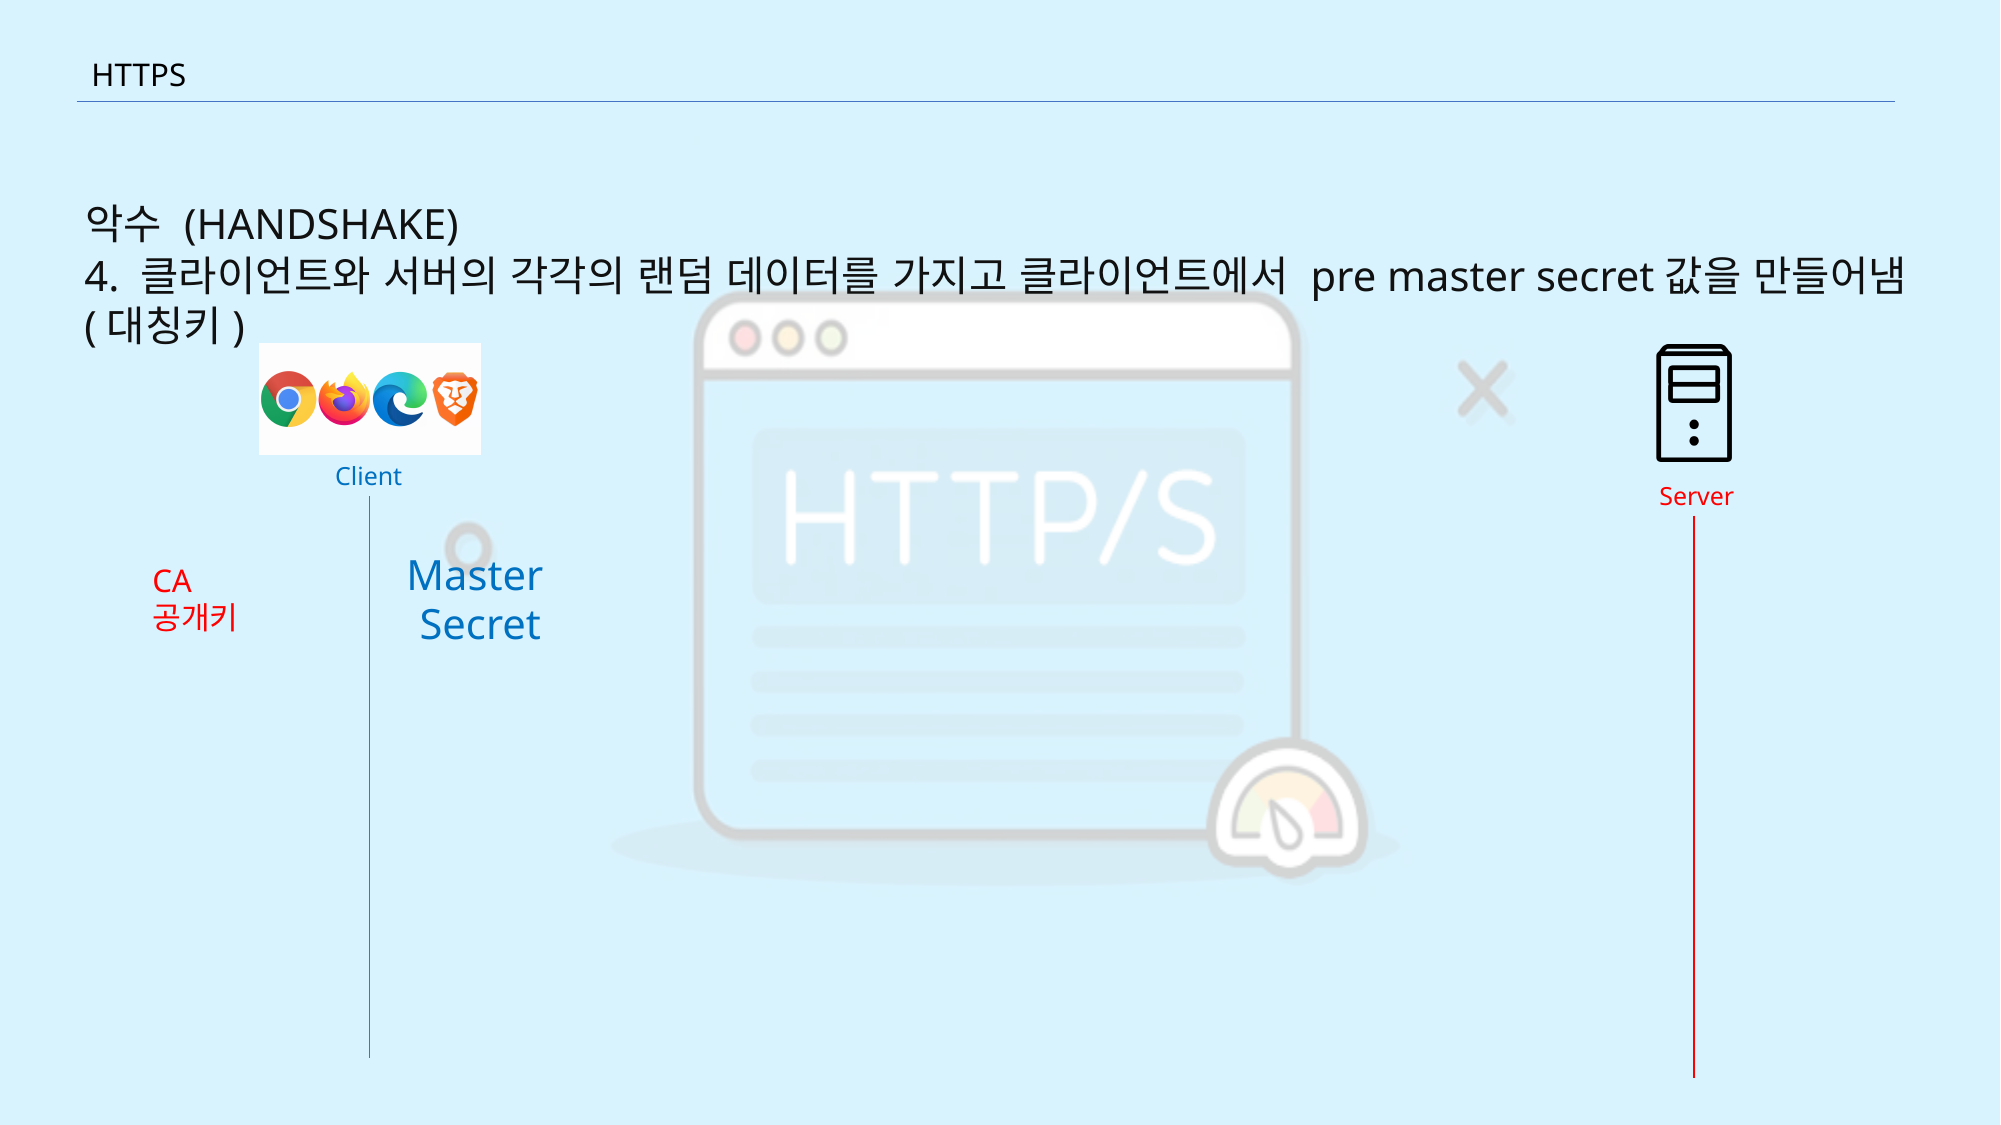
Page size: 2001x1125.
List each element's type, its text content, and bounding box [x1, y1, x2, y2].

text_box CA 공개키 [144, 553, 259, 644]
text_box Master Secret [481, 540, 608, 656]
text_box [259, 343, 481, 1058]
text_box 악수 (HANDSHAKE) [77, 189, 467, 256]
text_box 4. 클라이언트와 서버의 각각의 랜덤 데이터를 가지고 클라이언트에서 pre master secret값을 만들어냄 (대칭키) [76, 242, 1982, 358]
text_box HTTPS [76, 48, 443, 101]
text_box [1635, 344, 1753, 1078]
